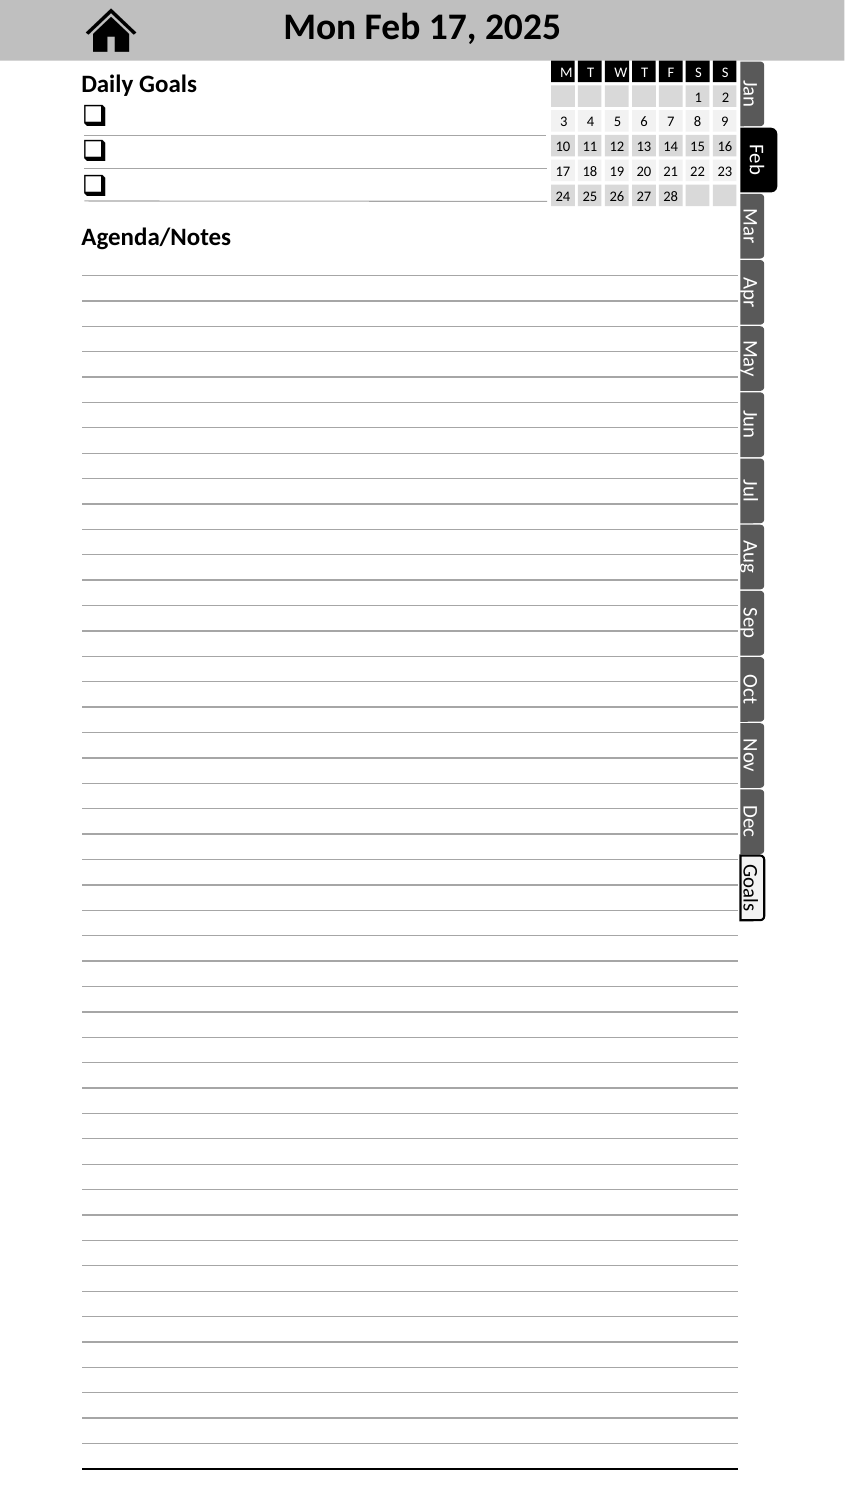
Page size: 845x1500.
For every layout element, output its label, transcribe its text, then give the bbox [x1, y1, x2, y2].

picture [82, 1, 140, 59]
list Mon Feb 17, 2025 [190, 0, 655, 61]
